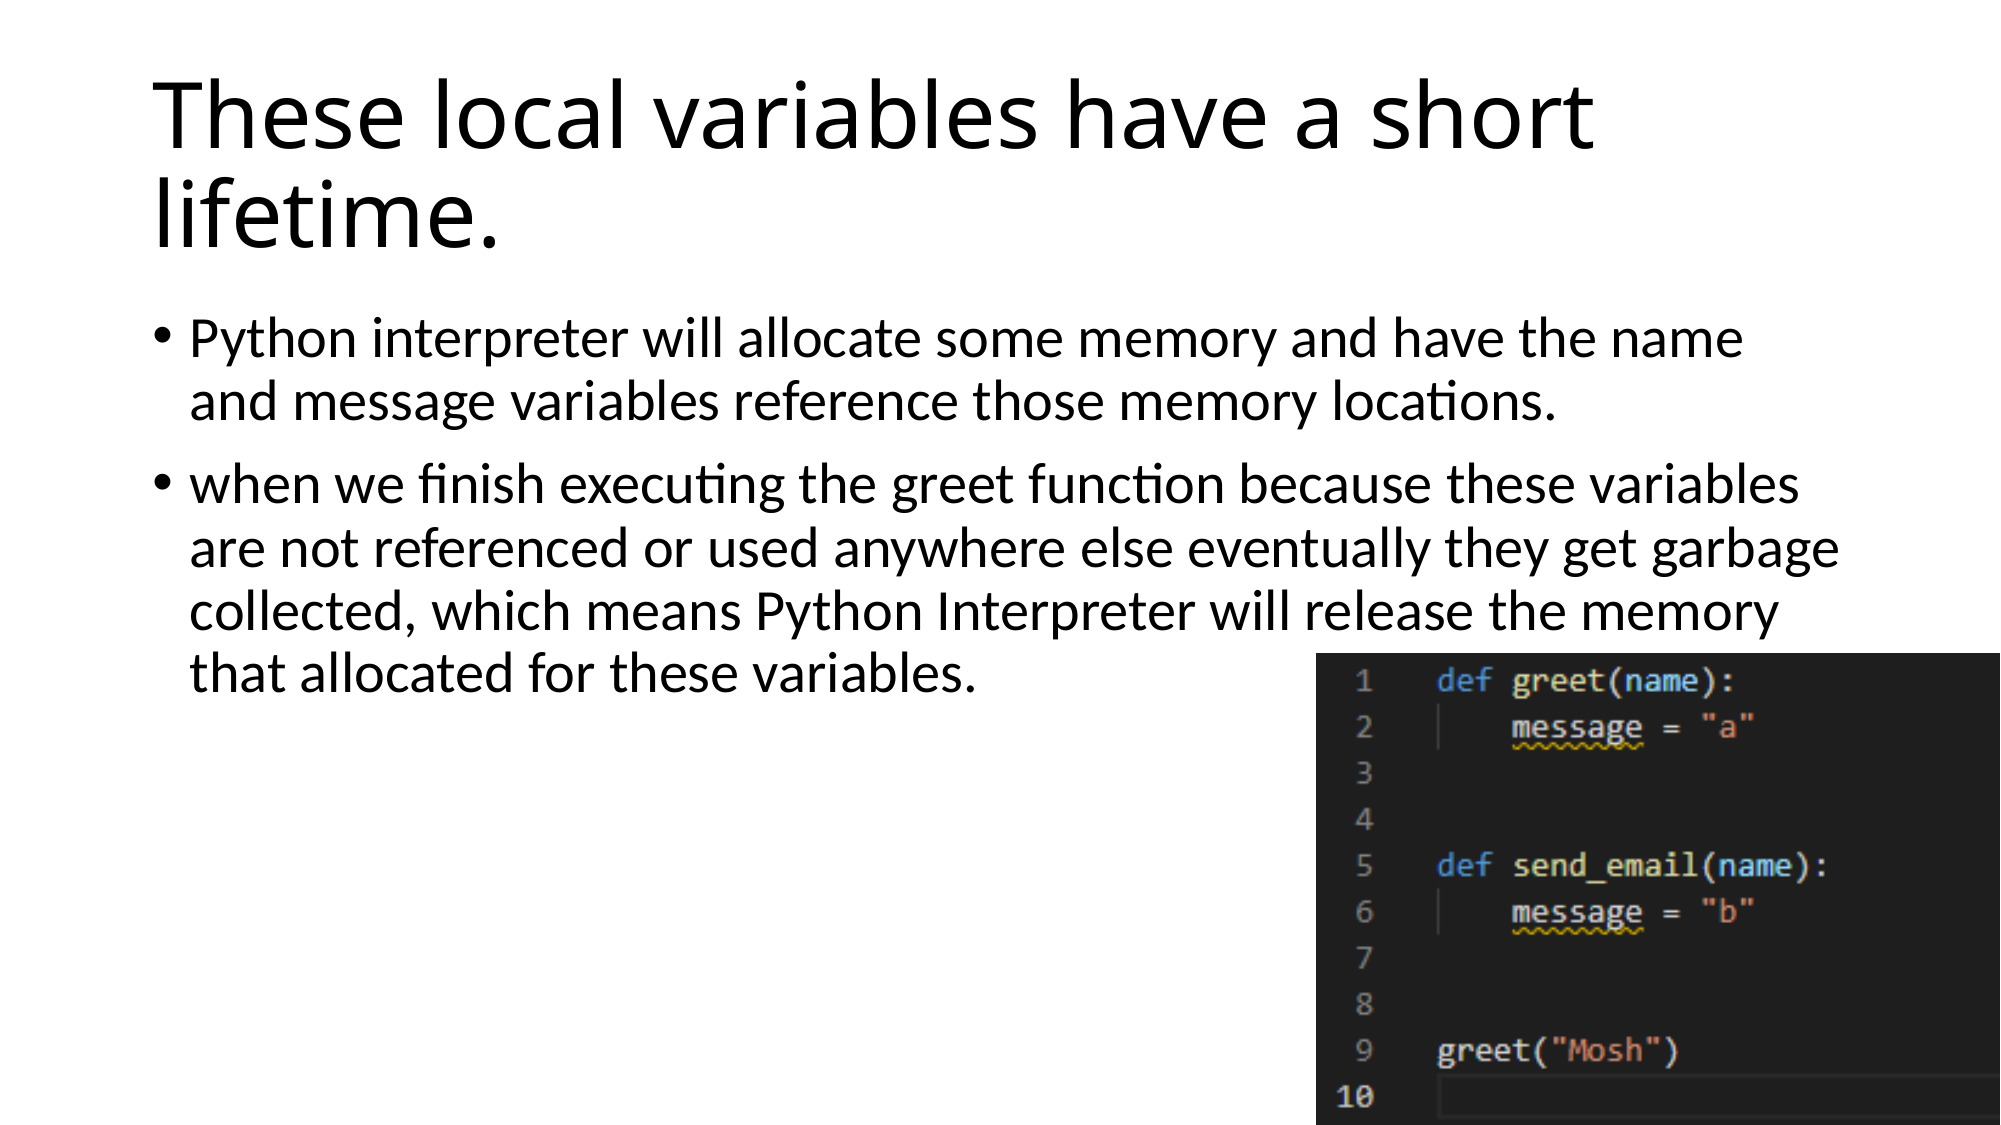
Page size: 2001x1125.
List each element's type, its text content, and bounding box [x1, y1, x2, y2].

list Python interpreter will allocate some memory and have the name and message variables reference those memory locations. when we finish executing the greet function because these variables are not referenced or used anywhere else eventually they get garbage collected, which means Python Interpreter will release the memory that allocated for these variables. [137, 299, 1863, 1014]
picture [1316, 653, 2000, 1125]
title These local variables have a short lifetime. [137, 59, 1863, 278]
